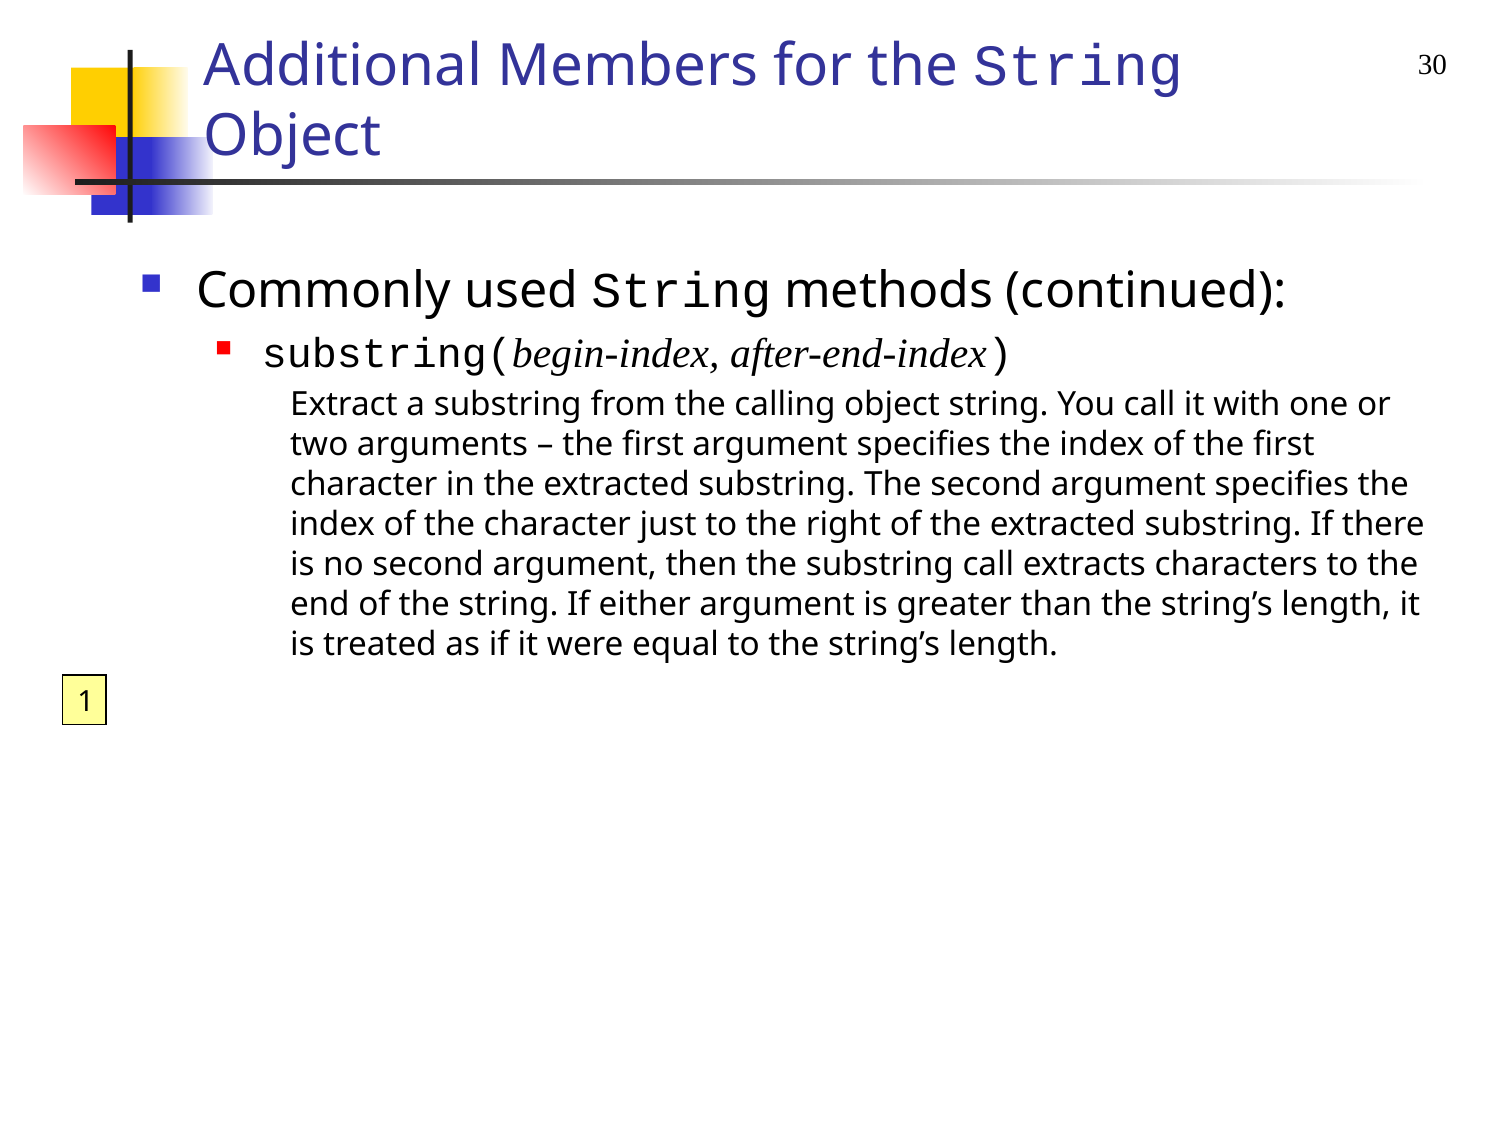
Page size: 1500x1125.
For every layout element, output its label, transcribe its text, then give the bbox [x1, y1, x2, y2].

title Additional Members for the String Object [188, 50, 1338, 175]
list Commonly used String methods (continued): substring(begin-index, after-end-index) Extract a substring from the calling object string. You call it with one or two arguments – the first argument specifies the index of the first character in the extracted substring. The second argument specifies the index of the character just to the right of the extracted substring. If there is no second argument, then the substring call extracts characters to the end of the string. If either argument is greater than the string’s length, it is treated as if it were equal to the string’s length. [125, 249, 1463, 1075]
slide_number 30 [1399, 37, 1463, 101]
text_box 1 [62, 674, 107, 725]
